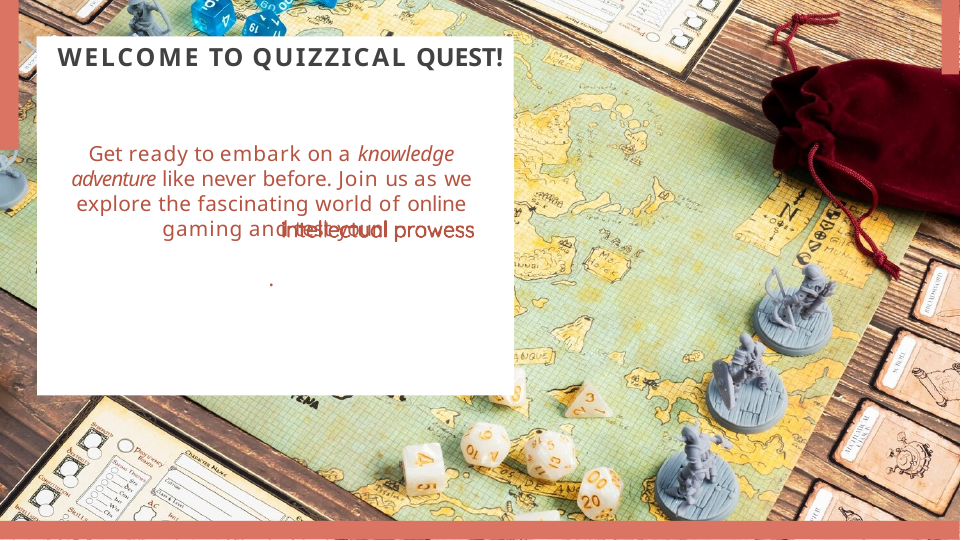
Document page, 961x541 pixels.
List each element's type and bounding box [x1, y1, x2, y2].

text_box [0, 0, 960, 540]
text_box [36, 127, 515, 396]
